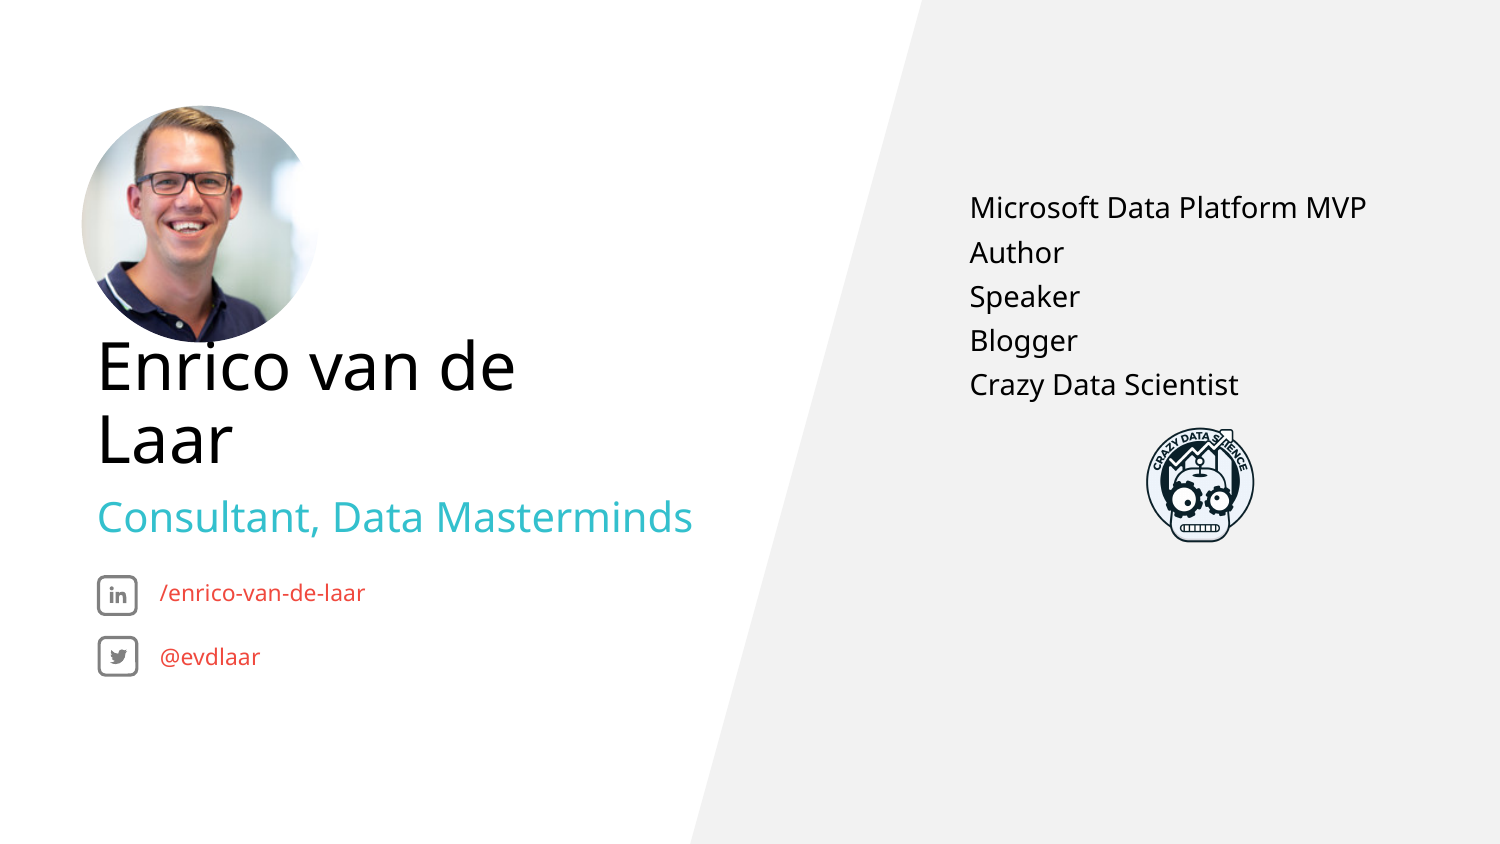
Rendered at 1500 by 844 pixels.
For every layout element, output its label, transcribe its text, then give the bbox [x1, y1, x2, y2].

text_box Speaker [954, 274, 1438, 318]
text_box Author [954, 230, 1438, 274]
picture [81, 105, 319, 343]
text_box Blogger [954, 318, 1438, 363]
text_box Crazy Data Scientist [954, 363, 1438, 407]
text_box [98, 637, 138, 676]
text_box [98, 576, 137, 615]
title Enrico van de Laar [81, 406, 615, 483]
picture [1120, 406, 1273, 559]
list @evdlaar [145, 634, 315, 678]
list /enrico-van-de-laar [144, 571, 455, 615]
list Microsoft Data Platform MVP [954, 186, 1438, 230]
list Consultant, Data Masterminds [81, 483, 855, 550]
